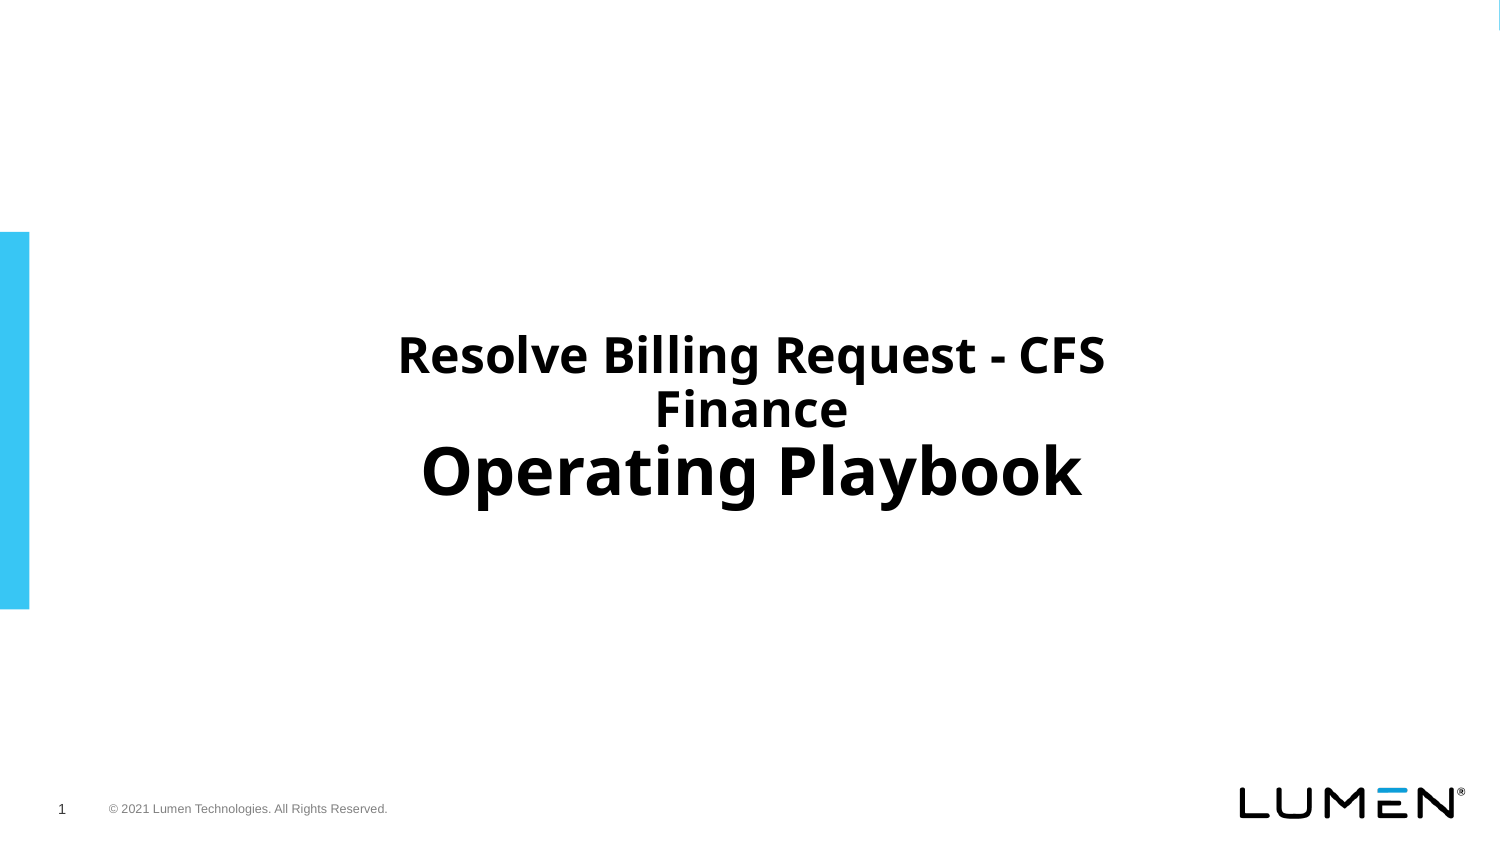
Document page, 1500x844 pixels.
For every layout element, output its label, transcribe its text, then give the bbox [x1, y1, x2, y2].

title Resolve Billing Request - CFS Finance Operating Playbook [105, 235, 1399, 606]
picture [1220, 767, 1484, 838]
slide_number 1 [43, 786, 109, 832]
